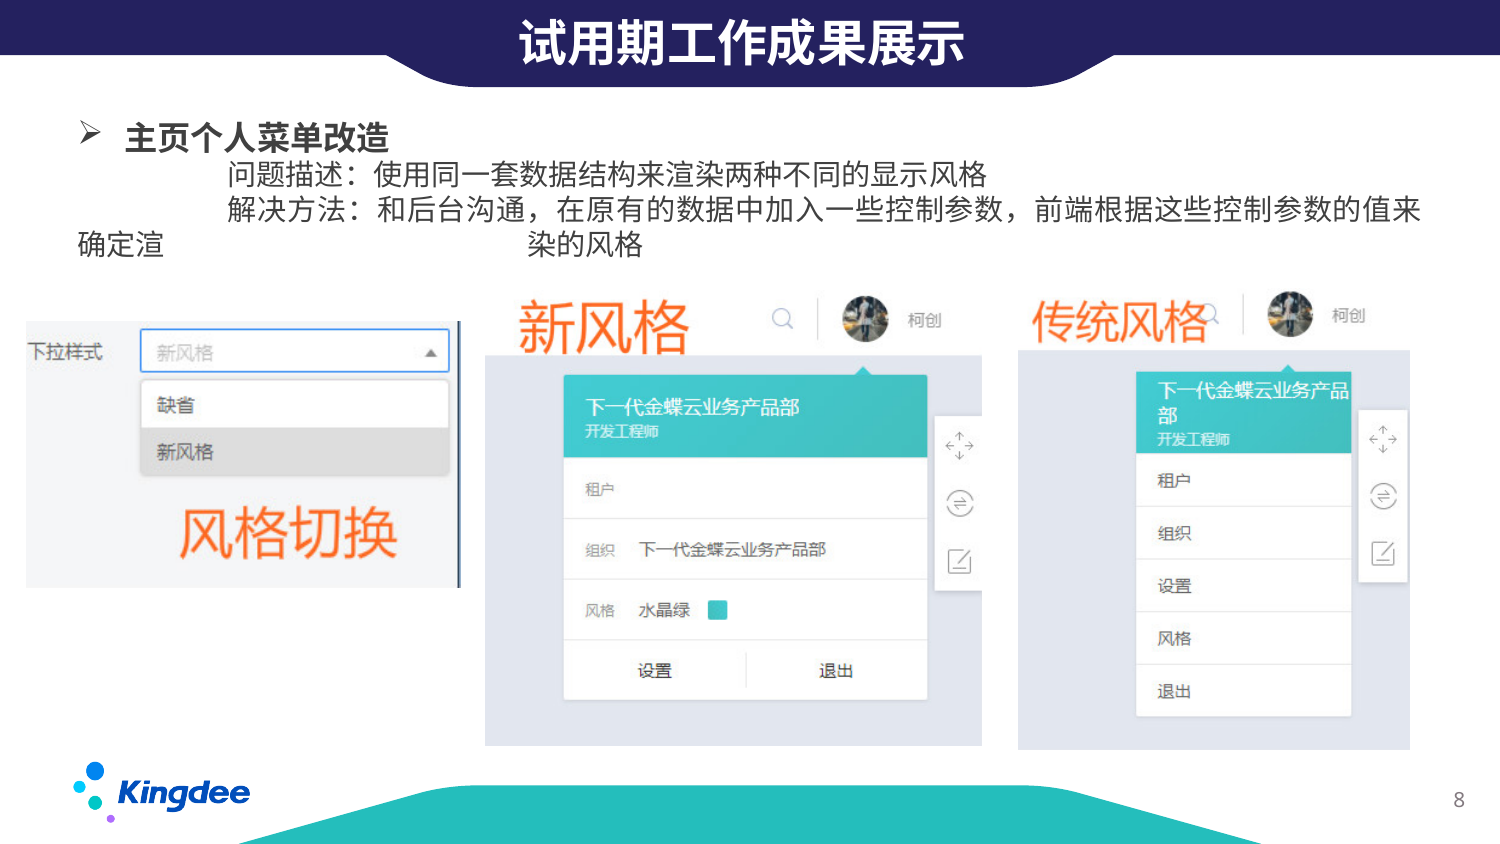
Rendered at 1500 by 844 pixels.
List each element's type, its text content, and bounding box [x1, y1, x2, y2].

text_box 主页个人菜单改造 问题描述：使用同一套数据结构来渲染两种不同的显示风格 解决方法：和后台沟通，在原有的数据中加入一些控制参数，前端根据这些控制参数的值来确定渲 染的风格 [62, 109, 1438, 269]
text_box [238, 785, 1262, 844]
text_box [1215, 0, 1500, 56]
picture [73, 761, 250, 823]
picture [485, 290, 982, 746]
picture [26, 321, 462, 588]
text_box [285, 0, 1215, 88]
picture [1017, 288, 1411, 751]
text_box [0, 0, 283, 56]
